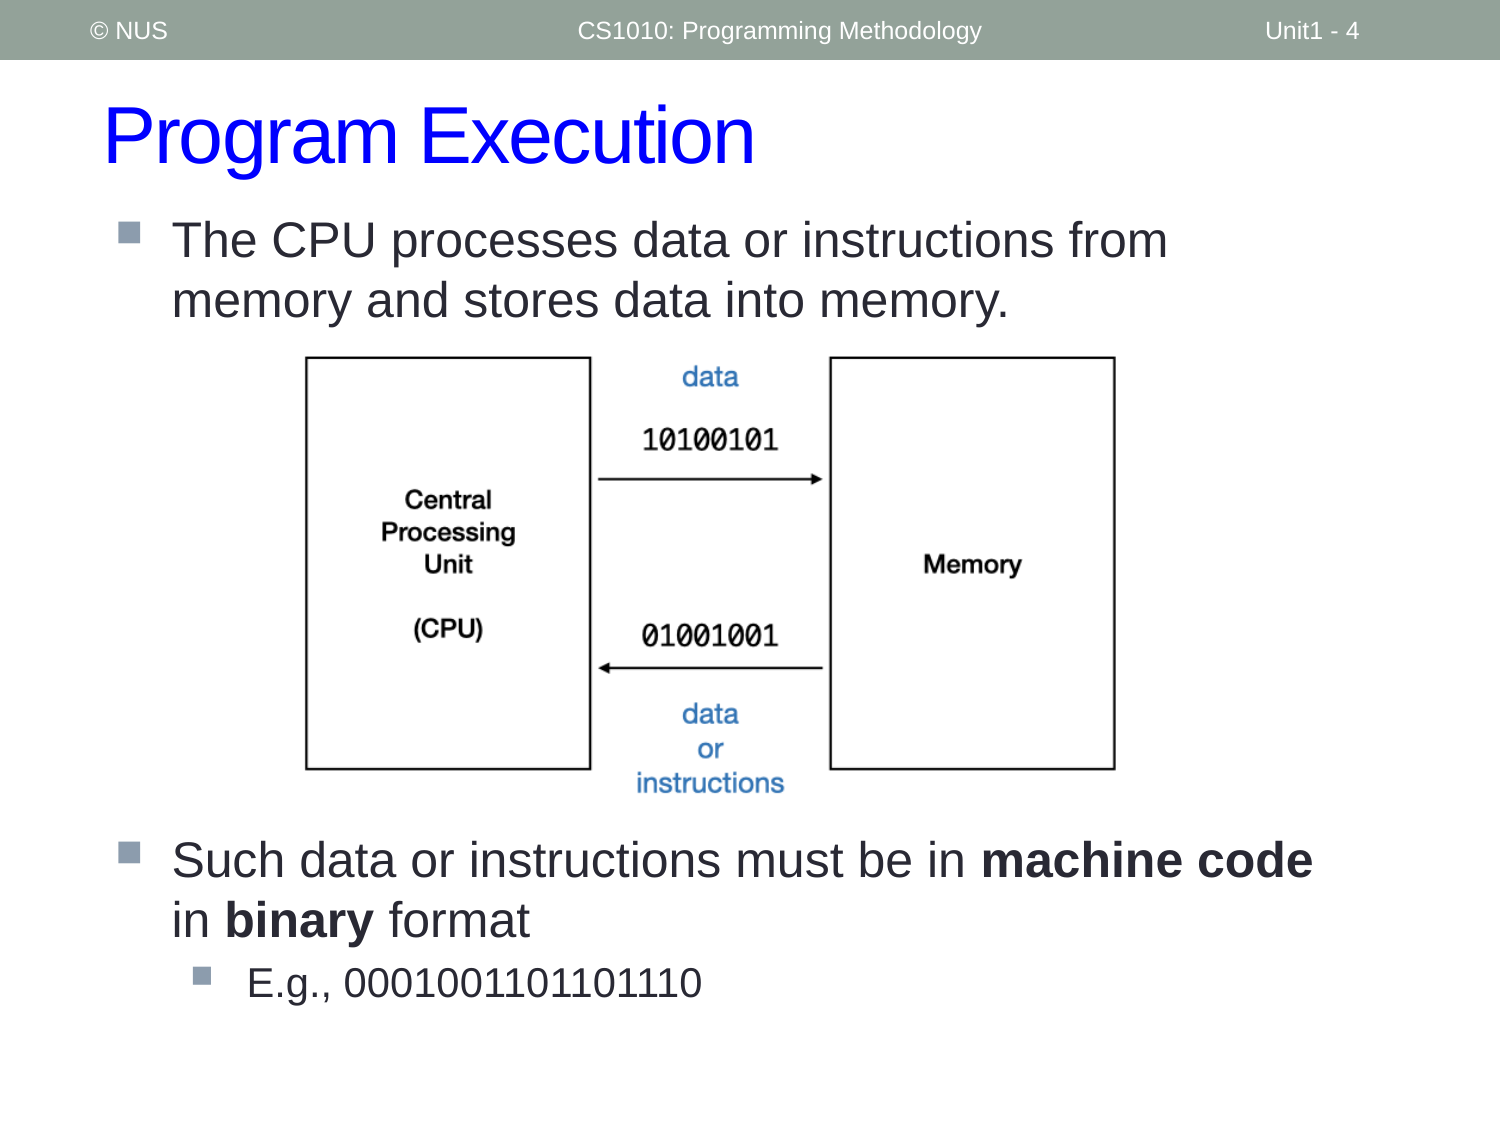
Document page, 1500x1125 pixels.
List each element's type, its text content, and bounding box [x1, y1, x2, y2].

slide_number © NUS [75, 3, 550, 57]
text_box The CPU processes data or instructions from memory and stores data into memory. Such data or instructions must be in machine code in binary format E.g., 0001001101101110 [100, 199, 1364, 1003]
title Program Execution [87, 75, 1425, 188]
footer CS1010: Programming Methodology [562, 3, 1238, 57]
slide_number Unit1 - 4 [1250, 3, 1425, 57]
picture [100, 340, 1321, 818]
